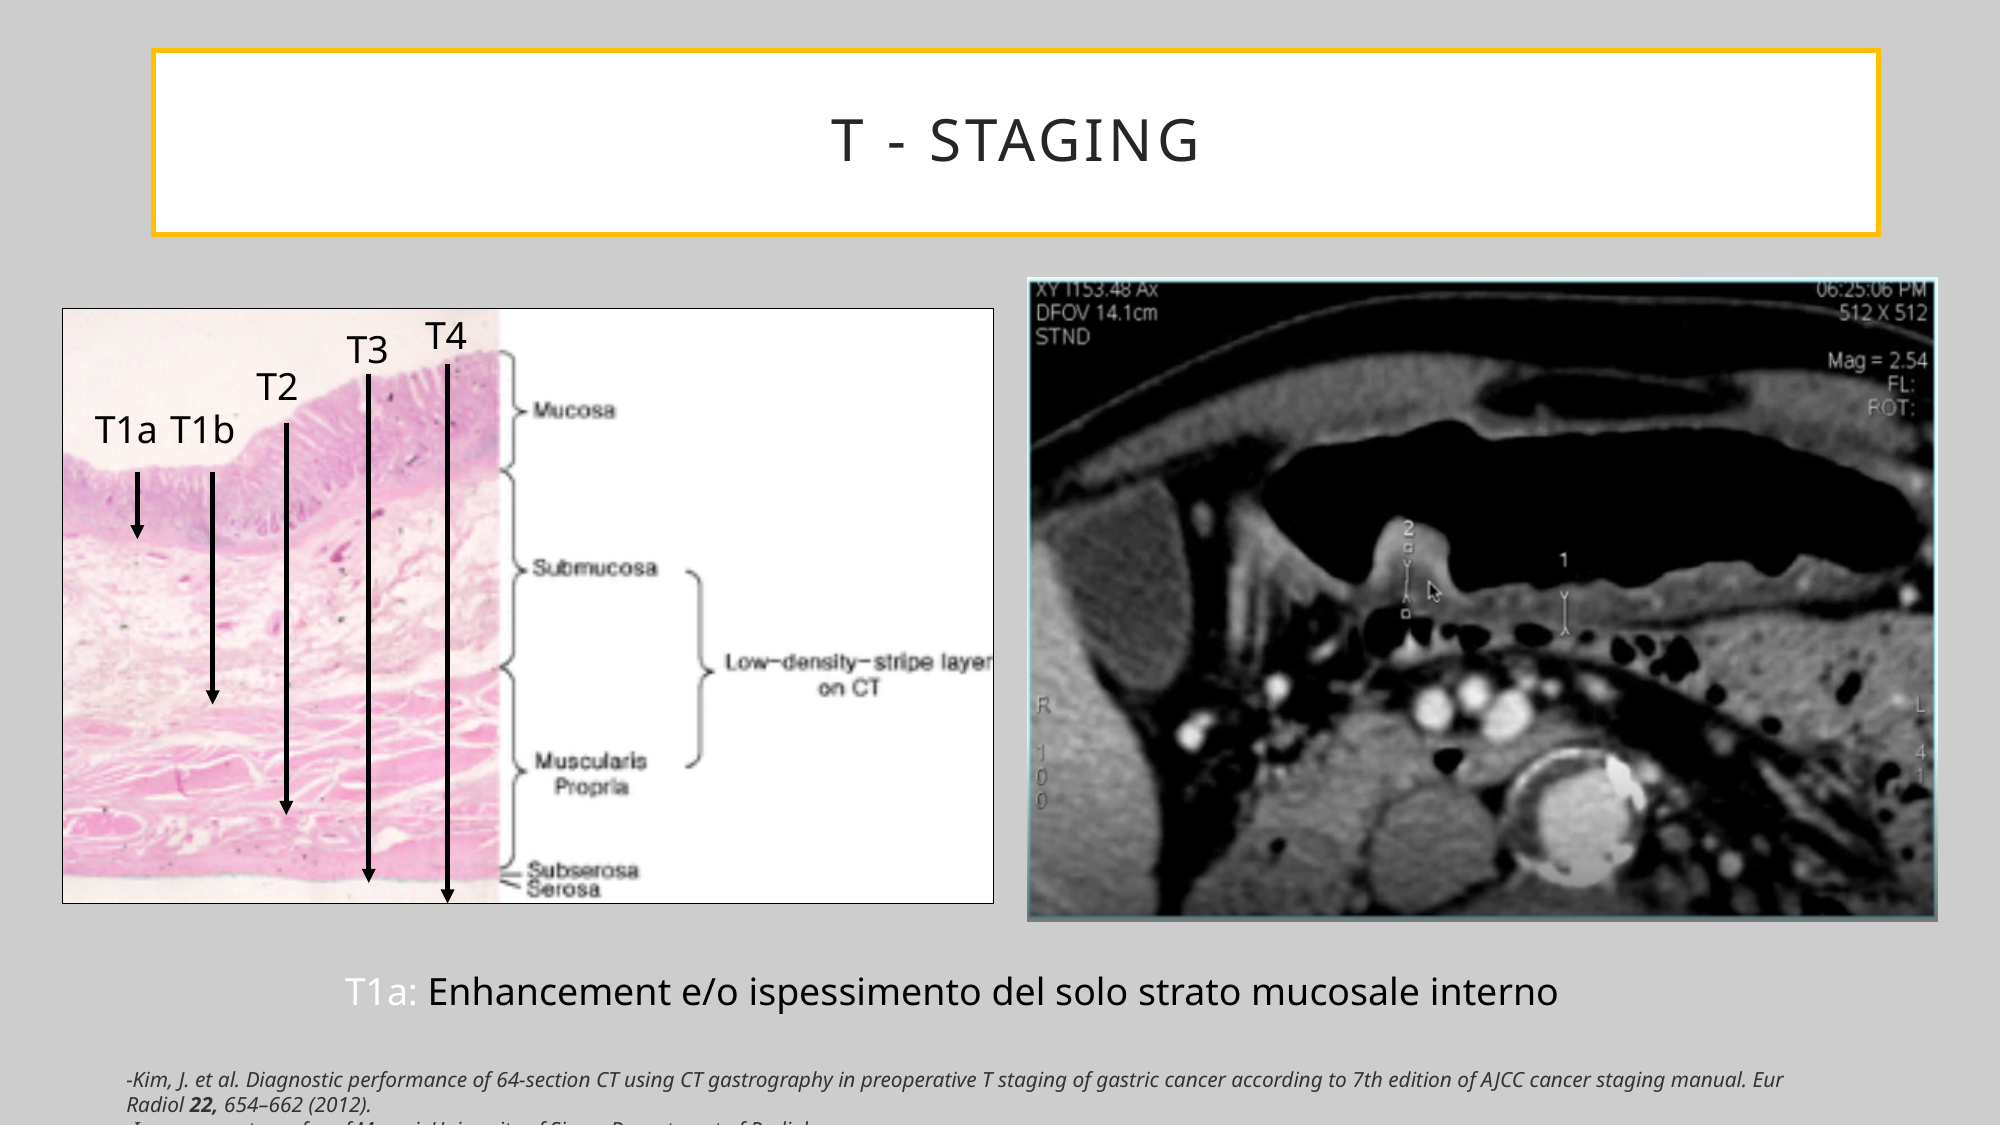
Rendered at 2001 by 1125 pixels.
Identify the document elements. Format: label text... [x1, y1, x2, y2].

title T - Staging [151, 48, 1881, 237]
picture [1027, 277, 1938, 922]
text_box T1a: Enhancement e/o ispessimento del solo strato mucosale interno [329, 961, 1575, 1021]
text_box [62, 304, 994, 904]
text_box -Kim, J. et al. Diagnostic performance of 64-section CT using CT gastrography in preoperative T staging of gastric cancer according to 7th edition of AJCC cancer staging manual. Eur Radiol 22, 654–662 (2012). -Images courtesy of prof.Mazzei, University of Siena, Department of Radiology [111, 1058, 1889, 1125]
